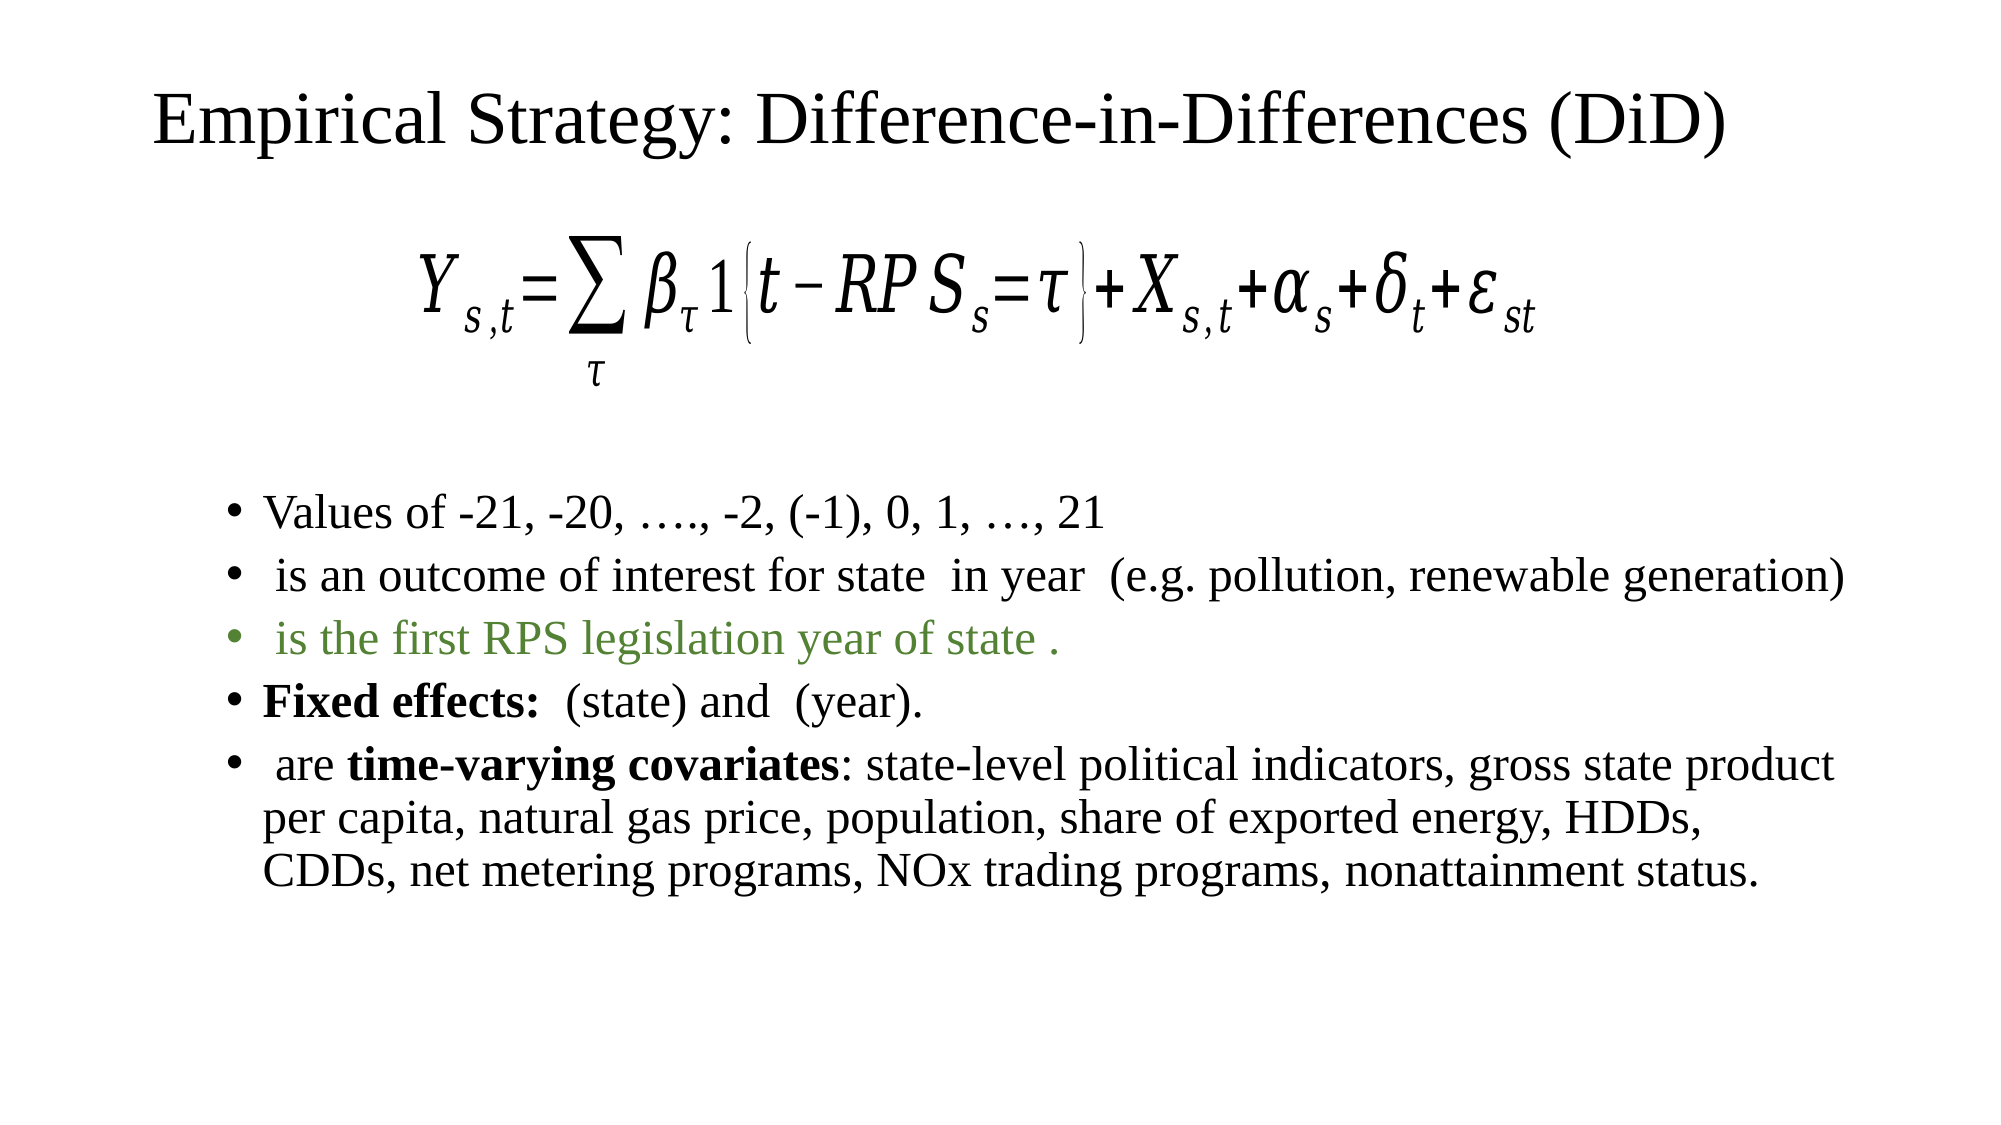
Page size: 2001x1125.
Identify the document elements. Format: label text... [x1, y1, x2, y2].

title Empirical Strategy: Difference-in-Differences (DiD) [137, 59, 1863, 180]
